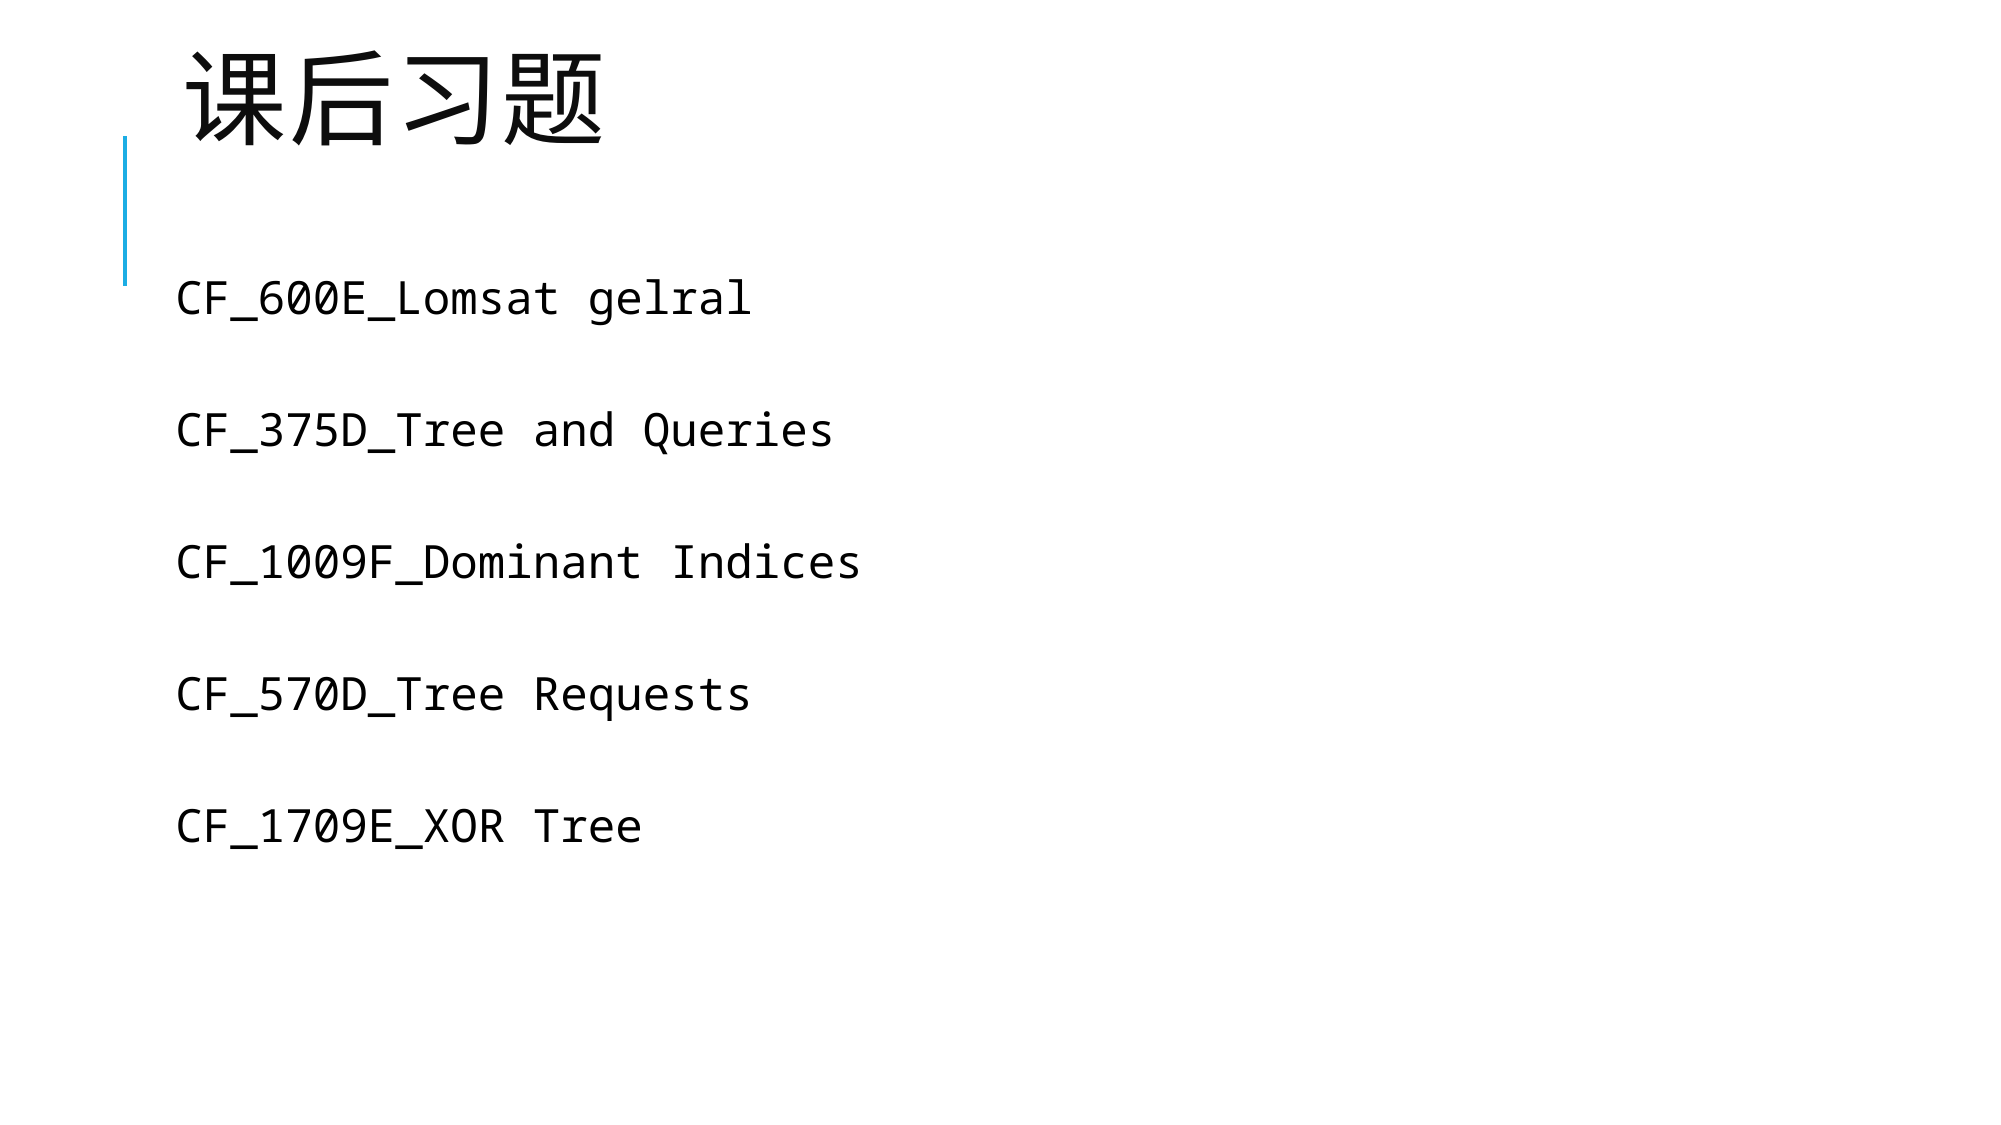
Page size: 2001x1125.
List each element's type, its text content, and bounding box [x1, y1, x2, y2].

title 课后习题 [168, 45, 1961, 170]
list CF_600E_Lomsat gelral CF_375D_Tree and Queries CF_1009F_Dominant Indices CF_570D_Tree Requests CF_1709E_XOR Tree [168, 250, 1961, 1107]
